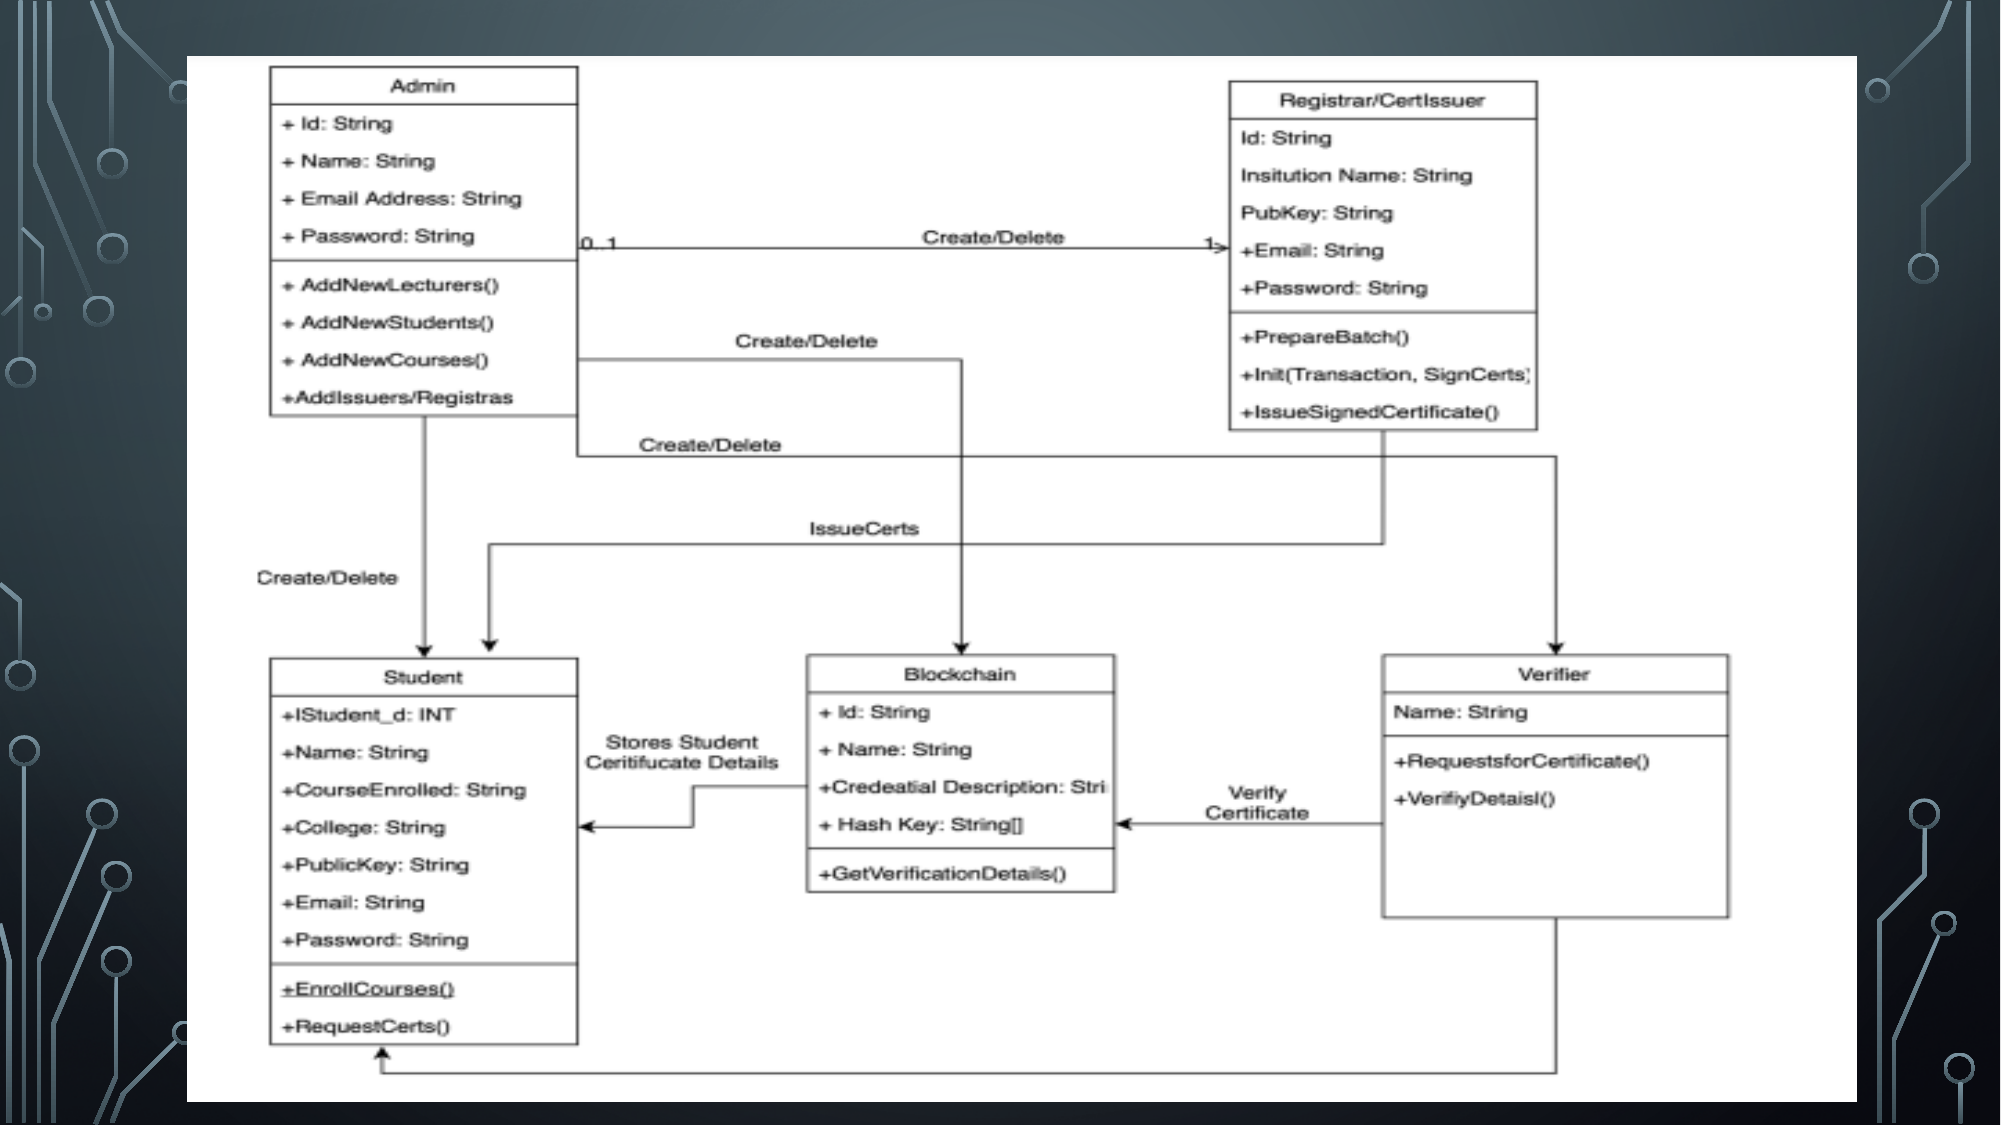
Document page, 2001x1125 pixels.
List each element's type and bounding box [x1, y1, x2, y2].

list [186, 56, 1857, 1103]
